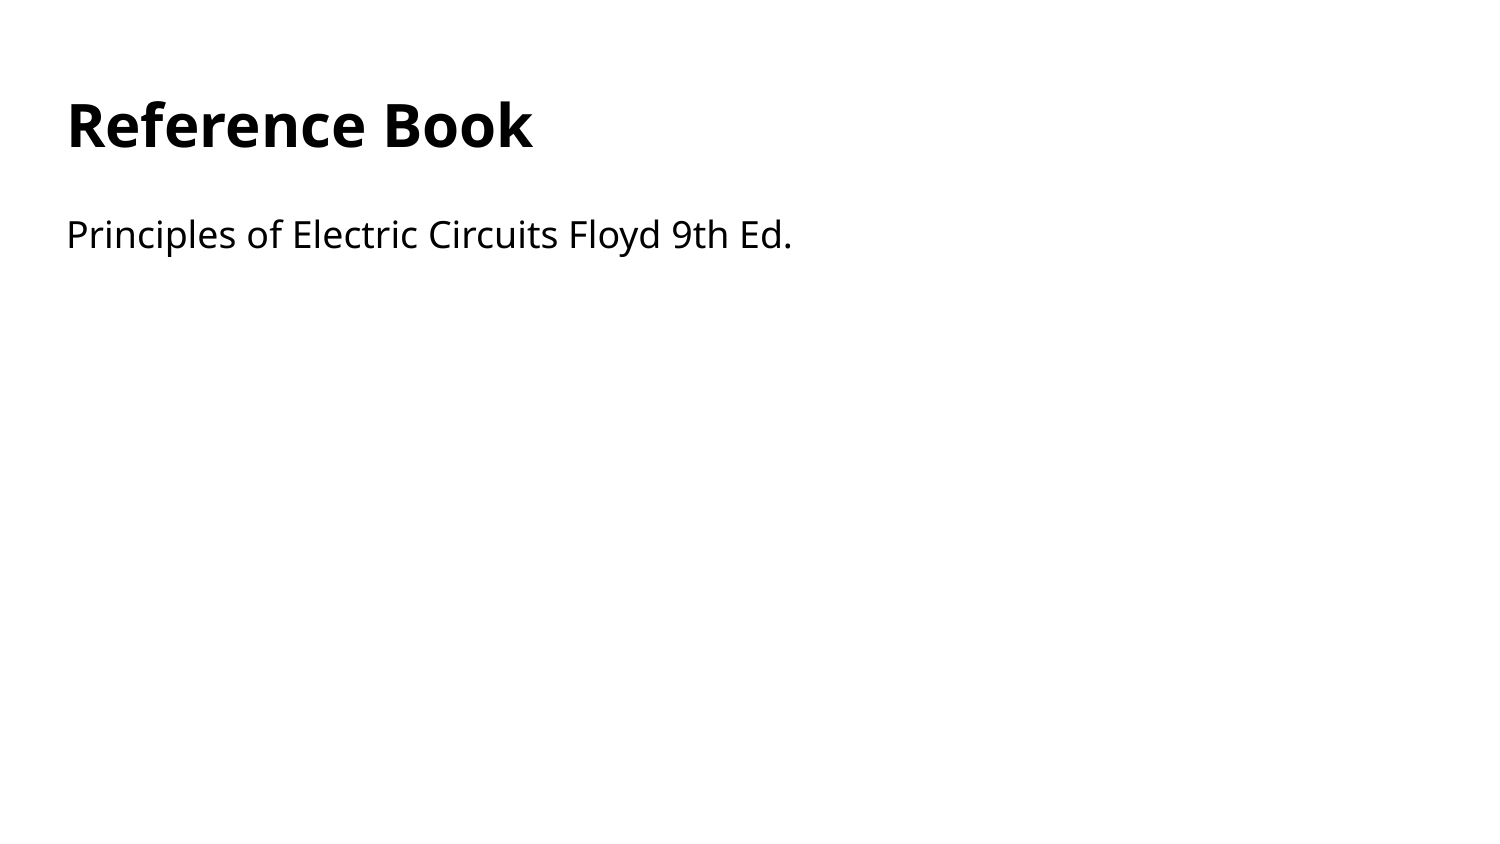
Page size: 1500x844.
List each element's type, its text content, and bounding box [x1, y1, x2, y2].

list Principles of Electric Circuits Floyd 9th Ed. [51, 189, 1449, 750]
title Reference Book [51, 72, 1449, 176]
